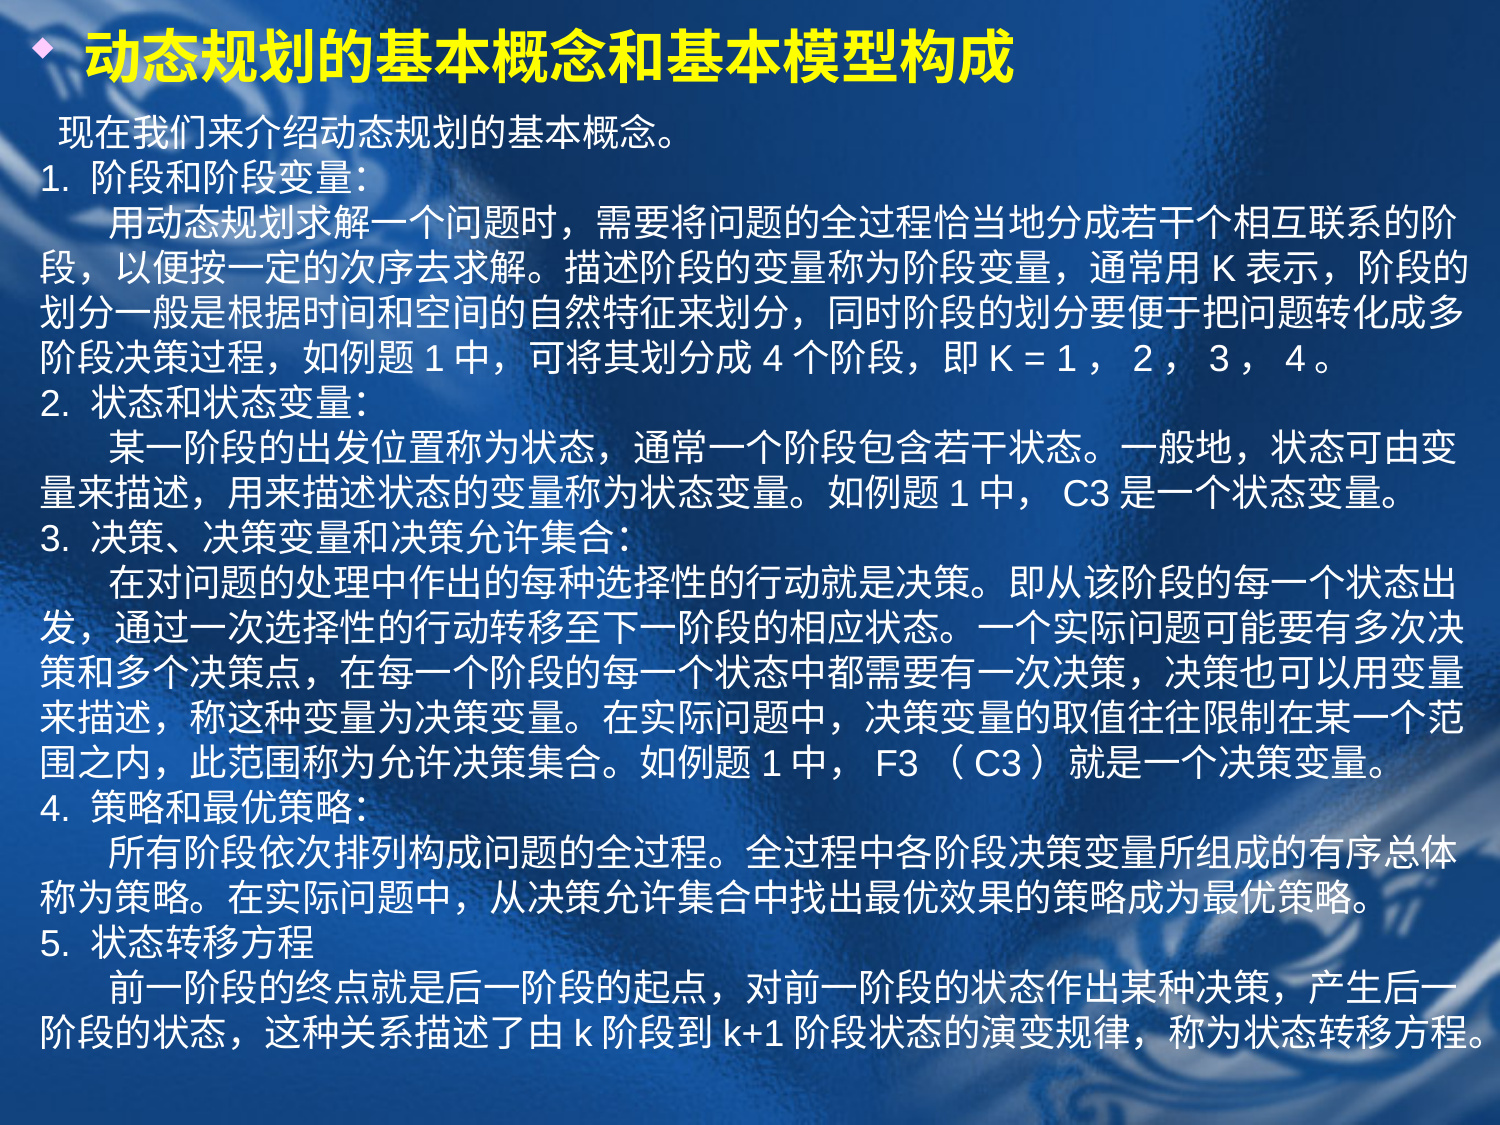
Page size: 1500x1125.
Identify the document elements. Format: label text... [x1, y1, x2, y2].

list 动态规划的基本概念和基本模型构成 [12, 12, 1414, 113]
picture [0, 0, 1500, 1125]
text_box 现在我们来介绍动态规划的基本概念。 1. 阶段和阶段变量： 用动态规划求解一个问题时，需要将问题的全过程恰当地分成若干个相互联系的阶段，以便按一定的次序去求解。描述阶段的变量称为阶段变量，通常用K表示，阶段的划分一般是根据时间和空间的自然特征来划分，同时阶段的划分要便于把问题转化成多阶段决策过程，如例题1中，可将其划分成4个阶段，即K = 1，2，3，4。 2. 状态和状态变量： 某一阶段的出发位置称为状态，通常一个阶段包含若干状态。一般地，状态可由变量来描述，用来描述状态的变量称为状态变量。如例题1中，C3是一个状态变量。 3. 决策、决策变量和决策允许集合： 在对问题的处理中作出的每种选择性的行动就是决策。即从该阶段的每一个状态出发，通过一次选择性的行动转移至下一阶段的相应状态。一个实际问题可能要有多次决策和多个决策点，在每一个阶段的每一个状态中都需要有一次决策，决策也可以用变量来描述，称这种变量为决策变量。在实际问题中，决策变量的取值往往限制在某一个范围之内，此范围称为允许决策集合。如例题1中，F3（C3）就是一个决策变量。 4. 策略和最优策略： 所有阶段依次排列构成问题的全过程。全过程中各阶段决策变量所组成的有序总体称为策略。在实际问题中，从决策允许集合中找出最优效果的策略成为最优策略。 5. 状态转移方程 前一阶段的终点就是后一阶段的起点，对前一阶段的状态作出某种决策，产生后一阶段的状态，这种关系描述了由k阶段到k+1阶段状态的演变规律，称为状态转移方程。 [24, 101, 1488, 1061]
